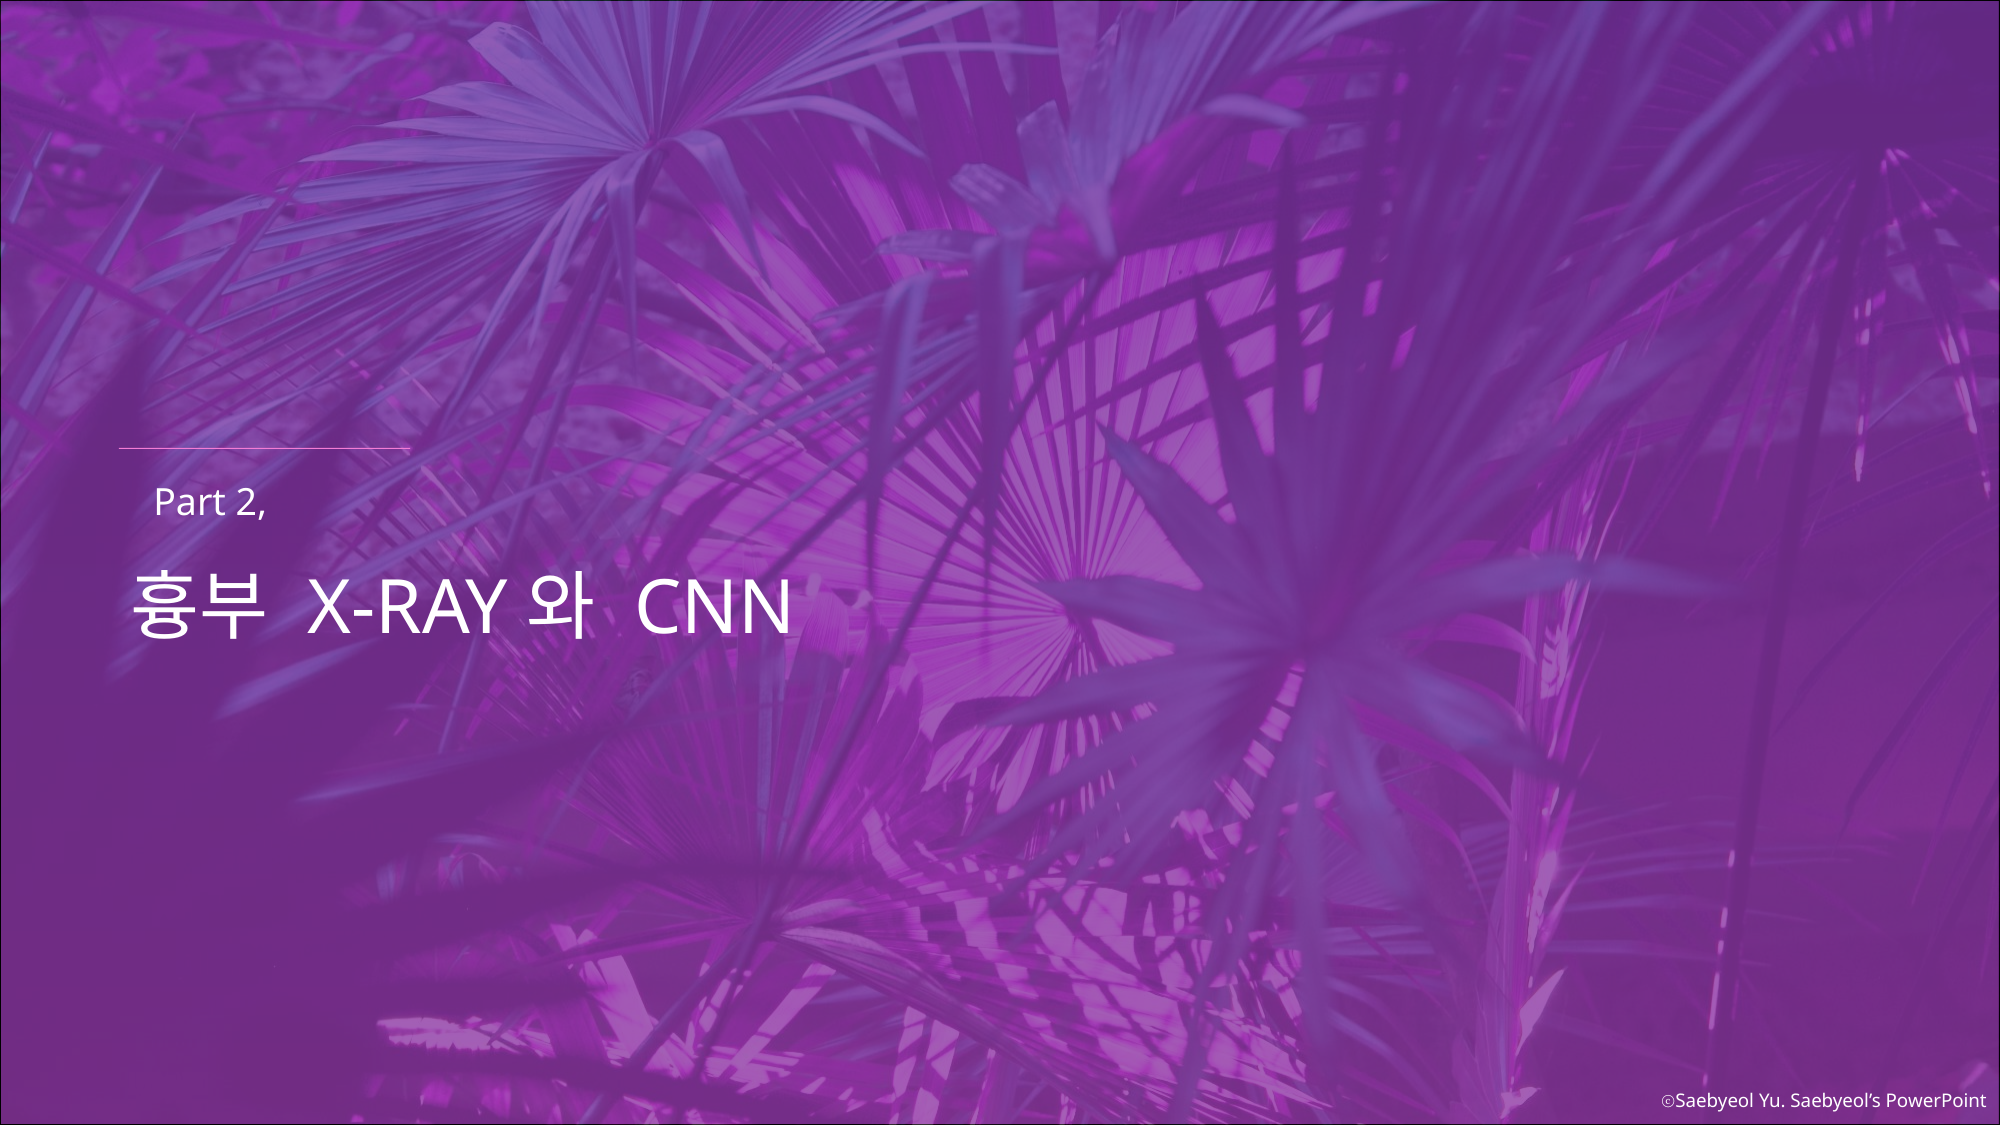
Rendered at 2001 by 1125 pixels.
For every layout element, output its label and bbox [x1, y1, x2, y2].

text_box [0, 0, 2000, 1125]
